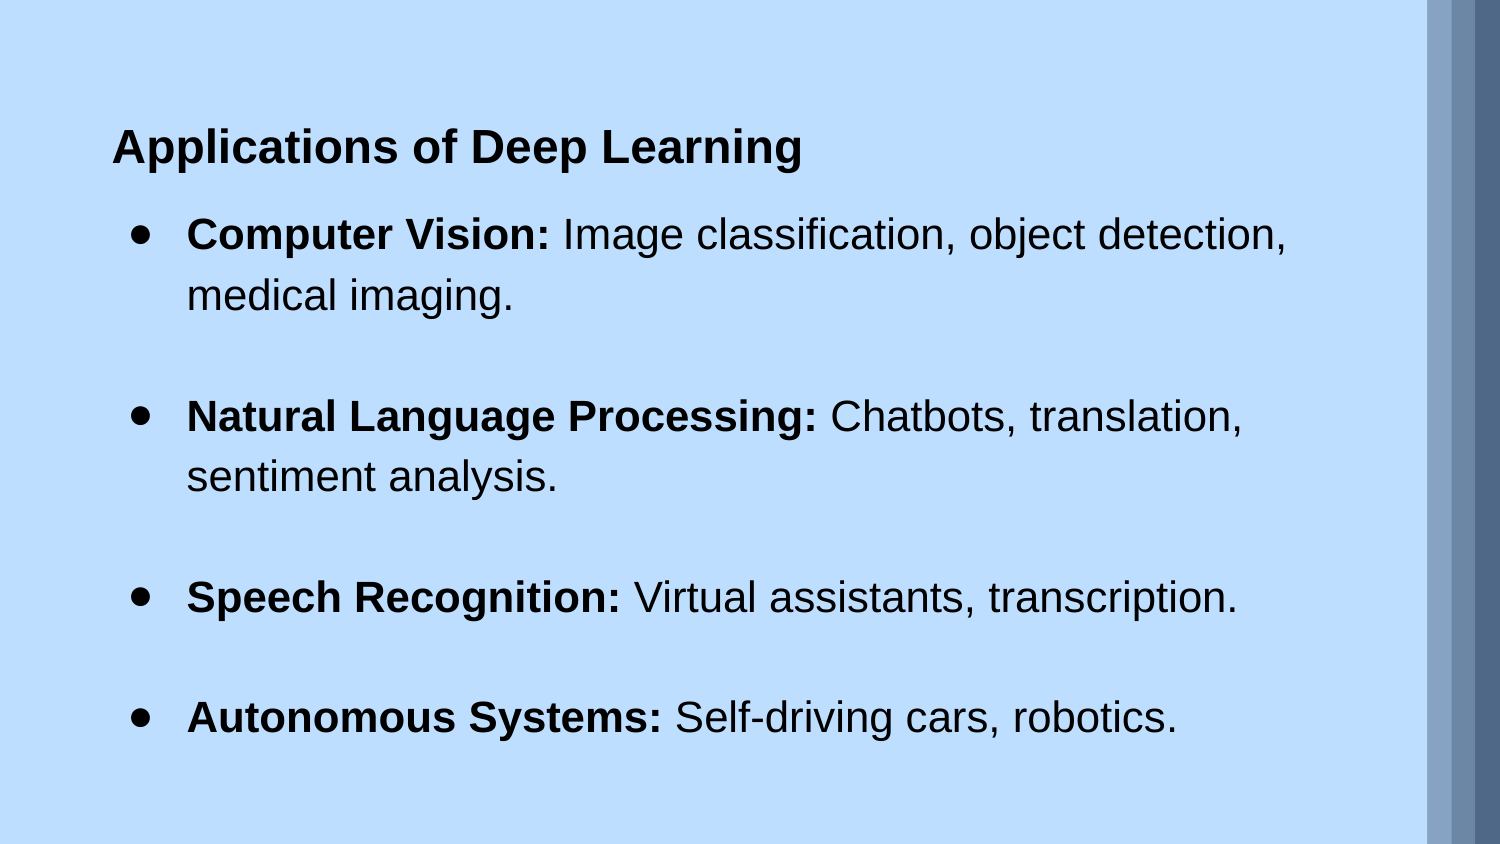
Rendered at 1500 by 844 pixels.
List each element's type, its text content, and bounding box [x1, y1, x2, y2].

text_box Applications of Deep Learning Computer Vision: Image classification, object detection, medical imaging. Natural Language Processing: Chatbots, translation, sentiment analysis. Speech Recognition: Virtual assistants, transcription. Autonomous Systems: Self-driving cars, robotics. [96, 92, 1371, 757]
